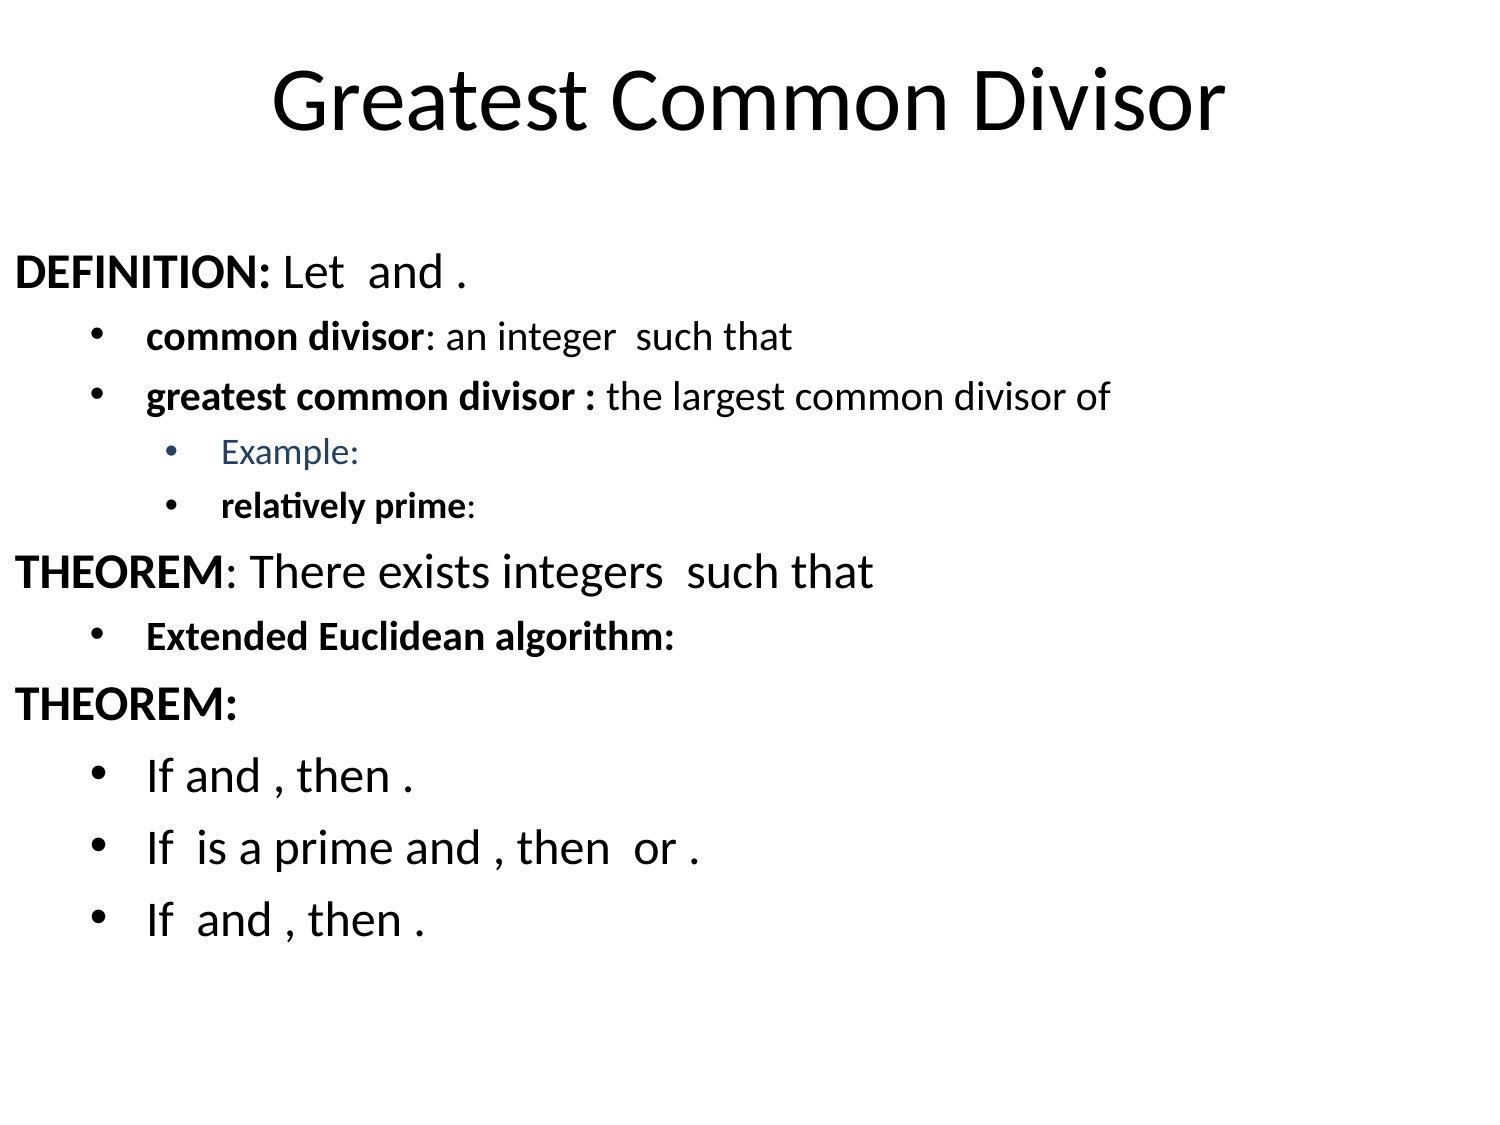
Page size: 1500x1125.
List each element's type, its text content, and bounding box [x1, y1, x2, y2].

title Greatest Common Divisor [0, 0, 1500, 188]
